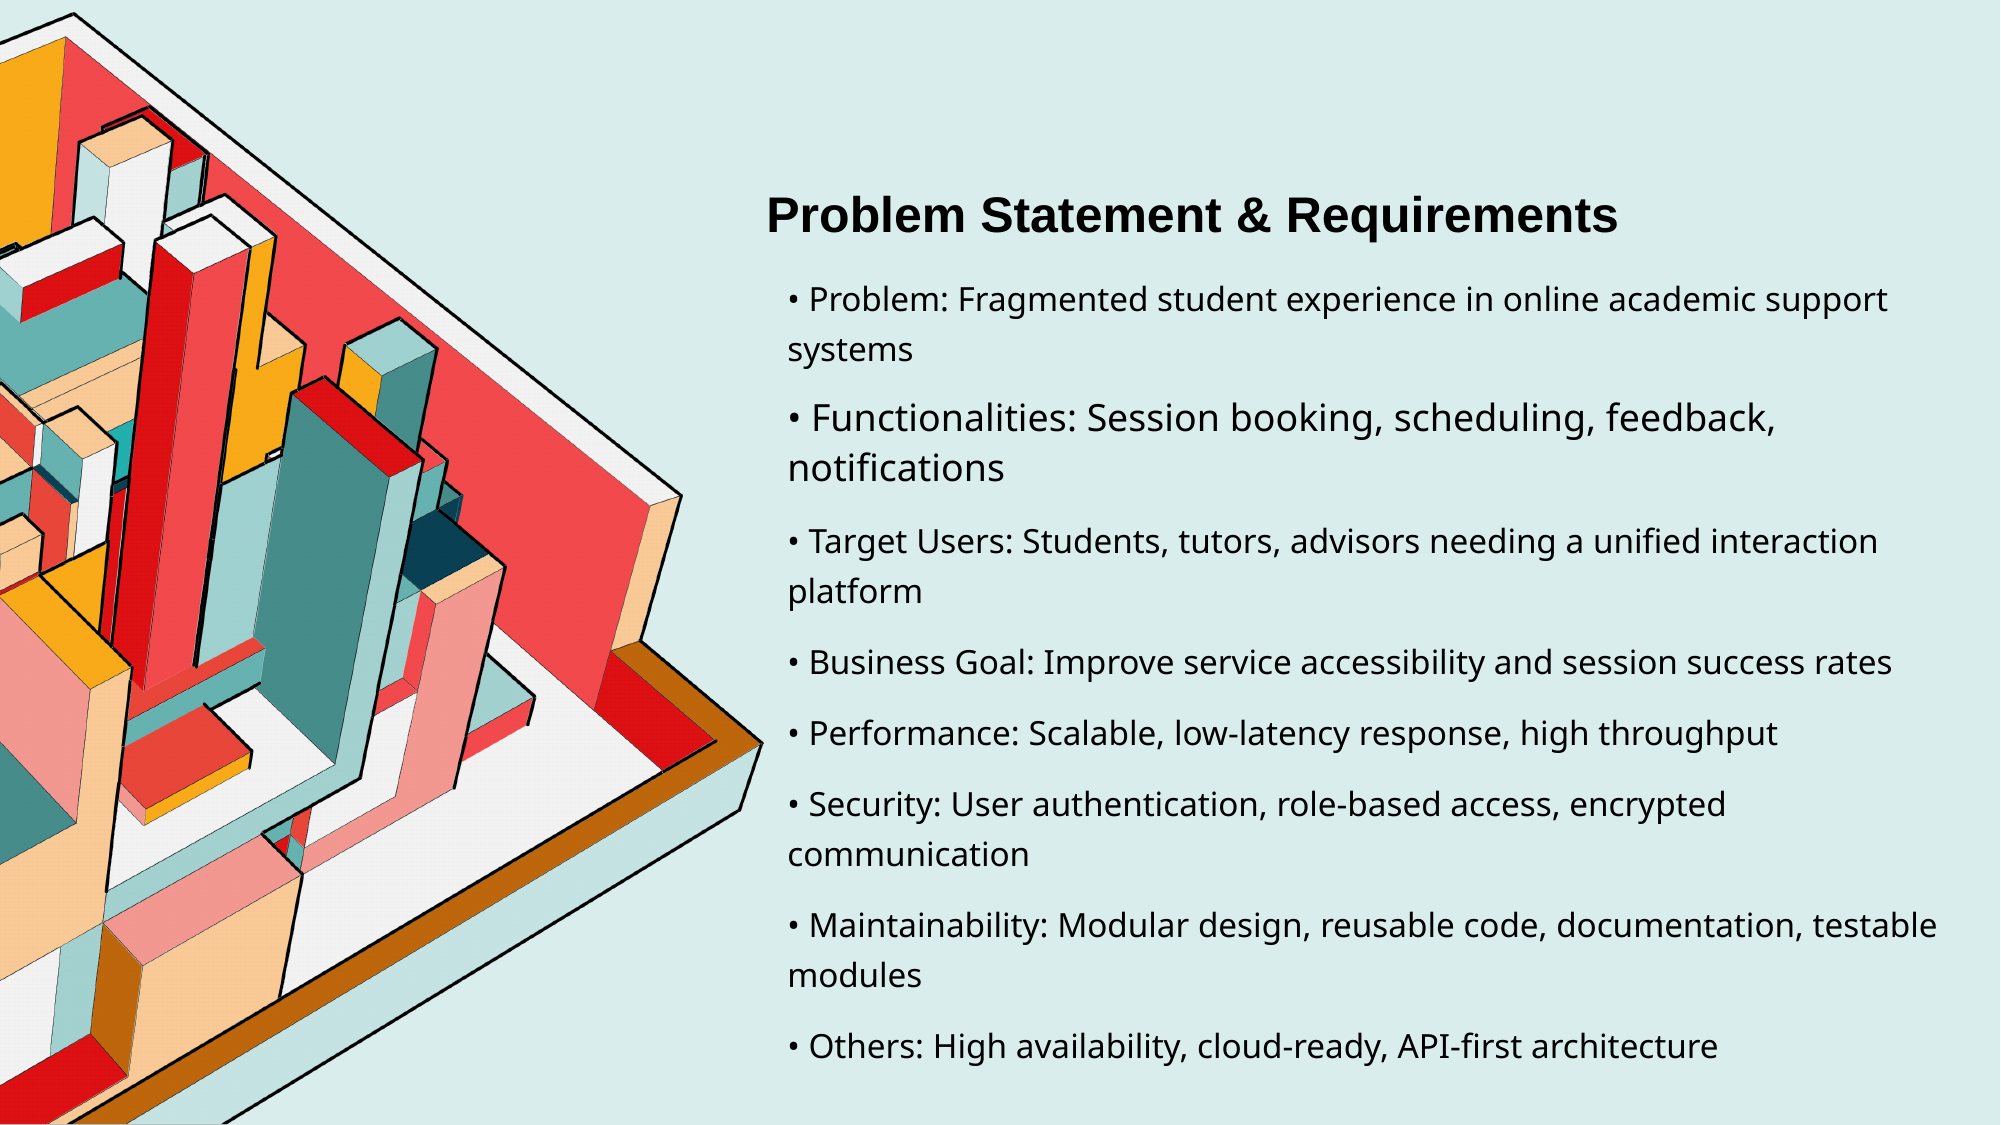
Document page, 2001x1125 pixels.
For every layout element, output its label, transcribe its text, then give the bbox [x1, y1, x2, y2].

list • Problem: Fragmented student experience in online academic support systems • Functionalities: Session booking, scheduling, feedback, notifications • Target Users: Students, tutors, advisors needing a unified interaction platform • Business Goal: Improve service accessibility and session success rates • Performance: Scalable, low-latency response, high throughput • Security: User authentication, role-based access, encrypted communication • Maintainability: Modular design, reusable code, documentation, testable modules • Others: High availability, cloud-ready, API-first architecture [772, 260, 1980, 1073]
picture [0, 0, 765, 1125]
title Problem Statement & Requirements [751, 75, 1677, 251]
